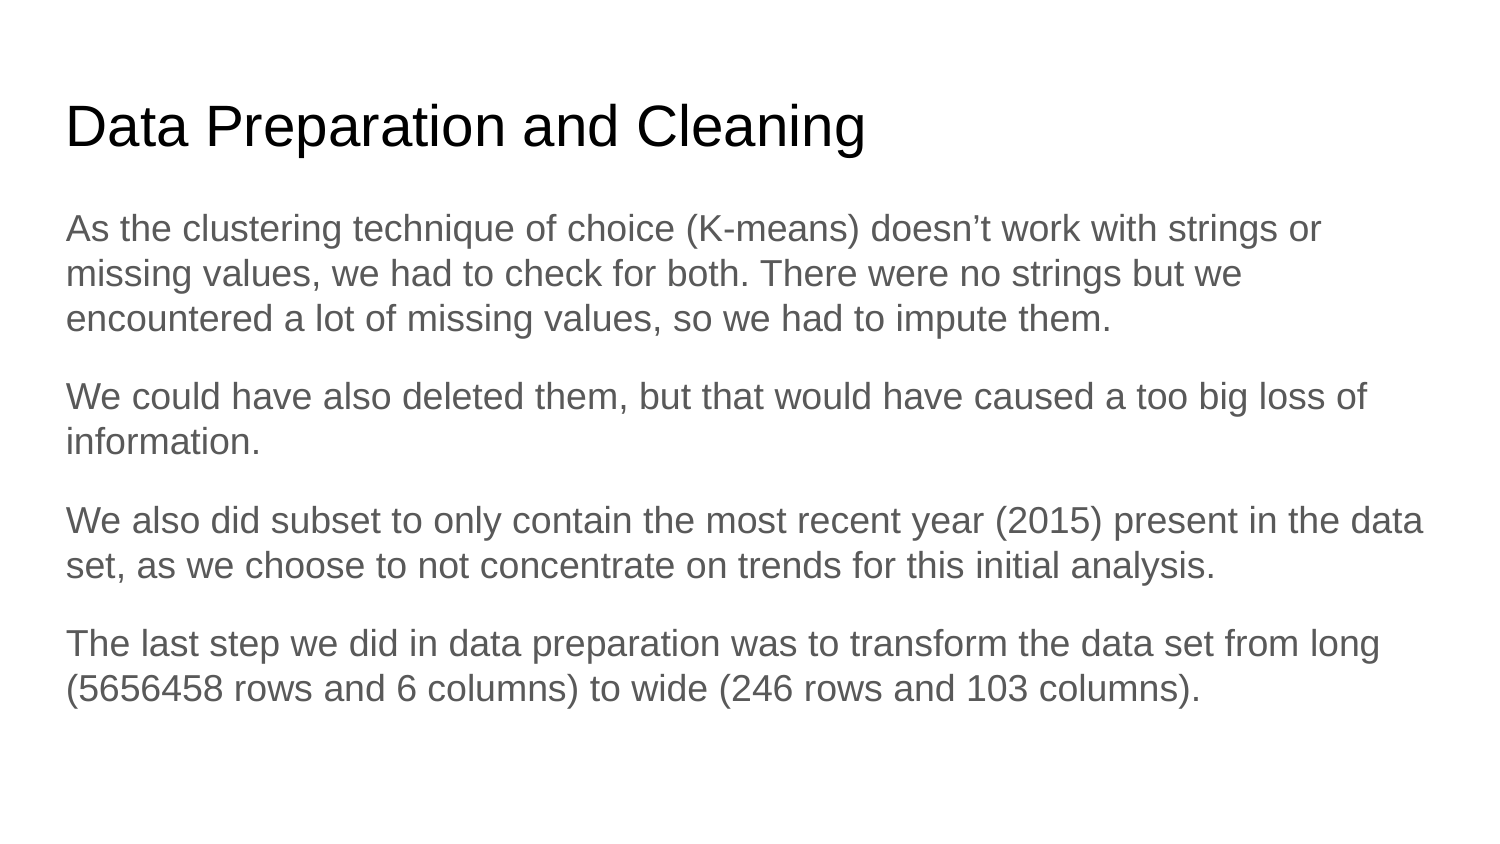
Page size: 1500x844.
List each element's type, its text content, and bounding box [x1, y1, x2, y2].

text_box Data Preparation and Cleaning [51, 72, 1449, 167]
text_box As the clustering technique of choice (K-means) doesn’t work with strings or missing values, we had to check for both. There were no strings but we encountered a lot of missing values, so we had to impute them. We could have also deleted them, but that would have caused a too big loss of information. We also did subset to only contain the most recent year (2015) present in the data set, as we choose to not concentrate on trends for this initial analysis. The last step we did in data preparation was to transform the data set from long (5656458 rows and 6 columns) to wide (246 rows and 103 columns). [51, 189, 1449, 750]
